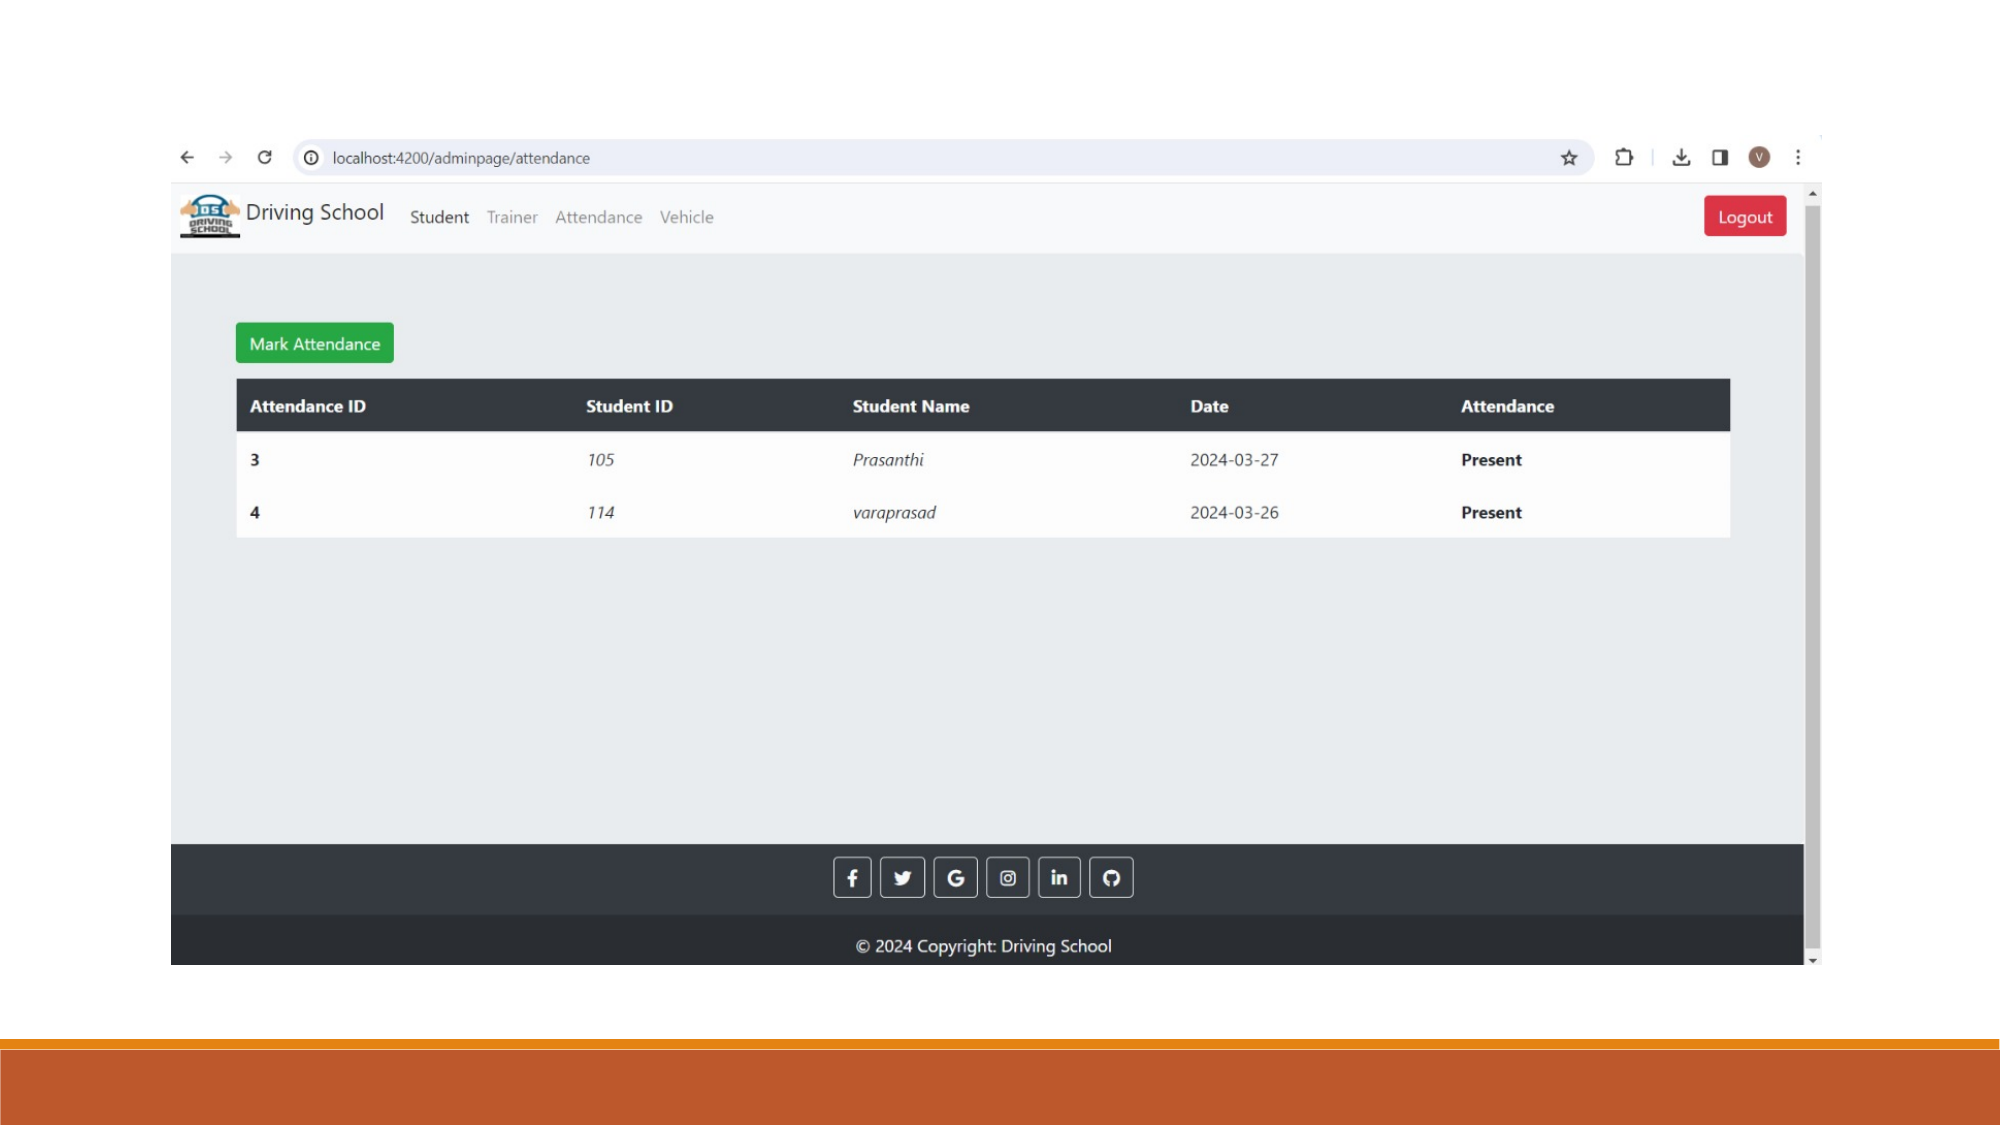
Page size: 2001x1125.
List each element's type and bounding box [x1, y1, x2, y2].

picture [170, 135, 1822, 966]
